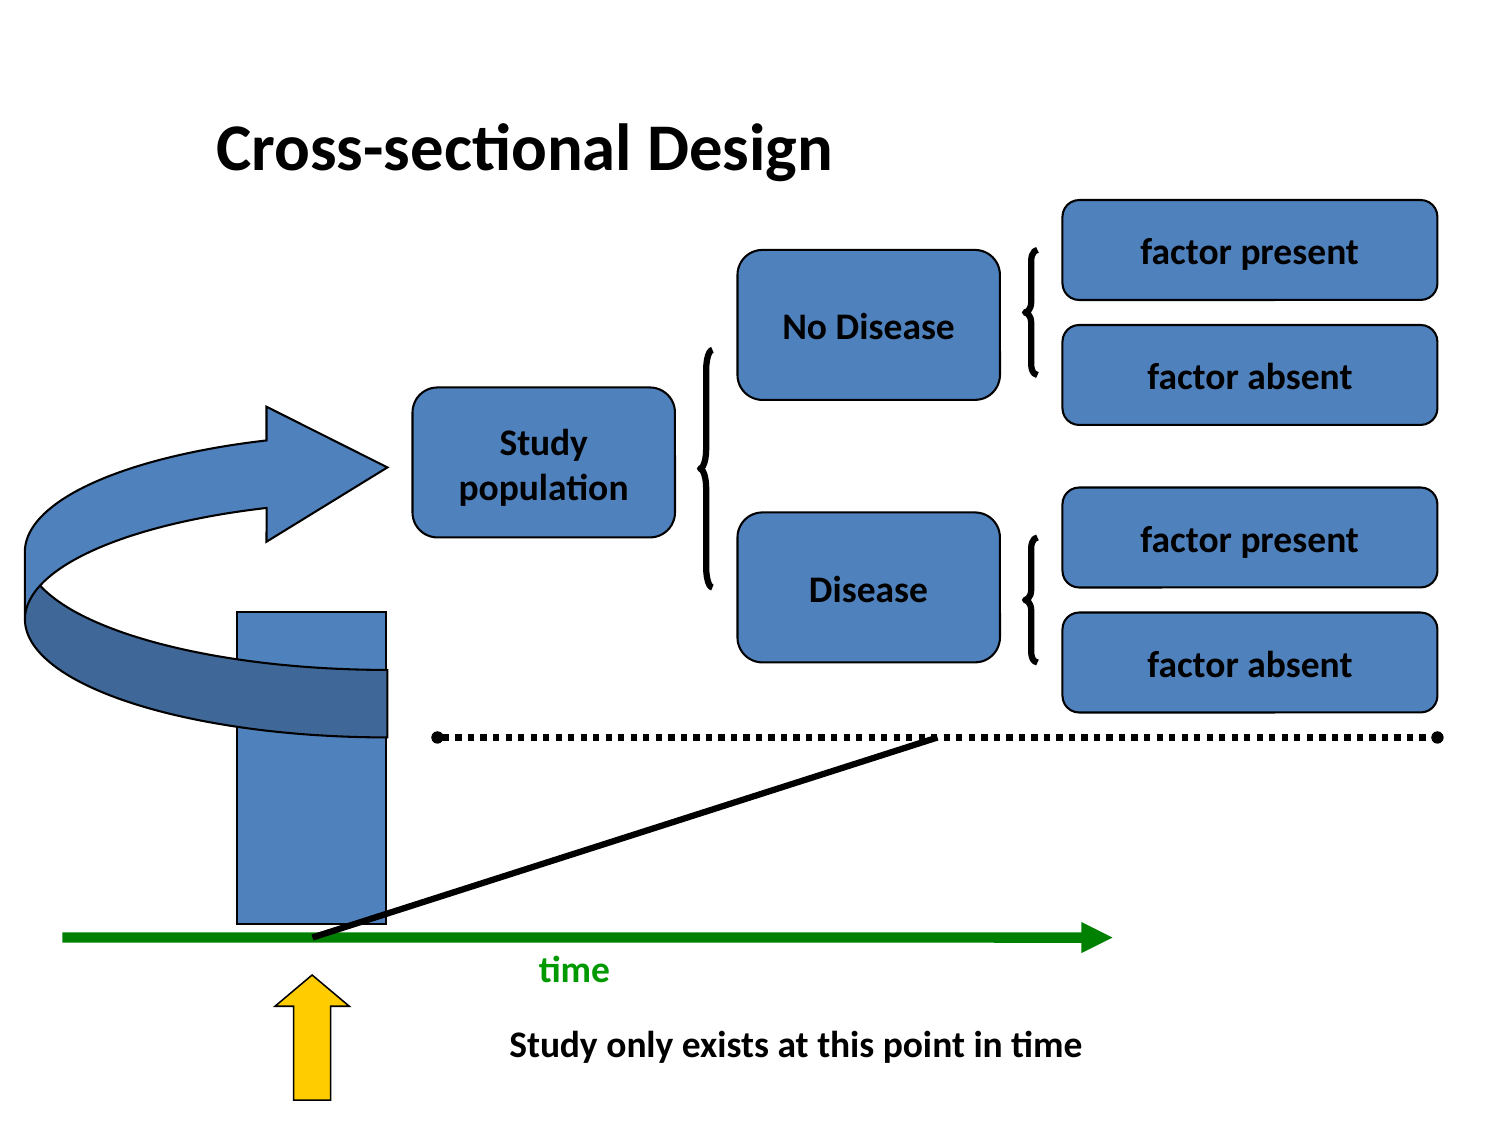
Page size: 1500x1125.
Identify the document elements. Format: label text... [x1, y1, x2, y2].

text_box factor present [1062, 200, 1438, 300]
text_box time [524, 937, 626, 998]
text_box [275, 975, 350, 1101]
text_box Study only exists at this point in time [494, 1012, 1099, 1073]
text_box [24, 406, 388, 738]
text_box factor present [1062, 487, 1438, 588]
text_box [237, 727, 387, 924]
text_box [1024, 537, 1038, 663]
text_box [1024, 249, 1038, 376]
title Cross-sectional Design [62, 75, 988, 213]
text_box [237, 612, 387, 669]
text_box factor absent [1062, 324, 1438, 425]
text_box [699, 349, 713, 588]
text_box [626, 931, 1113, 944]
text_box Study population [412, 387, 676, 538]
text_box No Disease [737, 249, 1000, 400]
text_box factor absent [1062, 612, 1438, 713]
text_box Disease [737, 512, 1000, 663]
